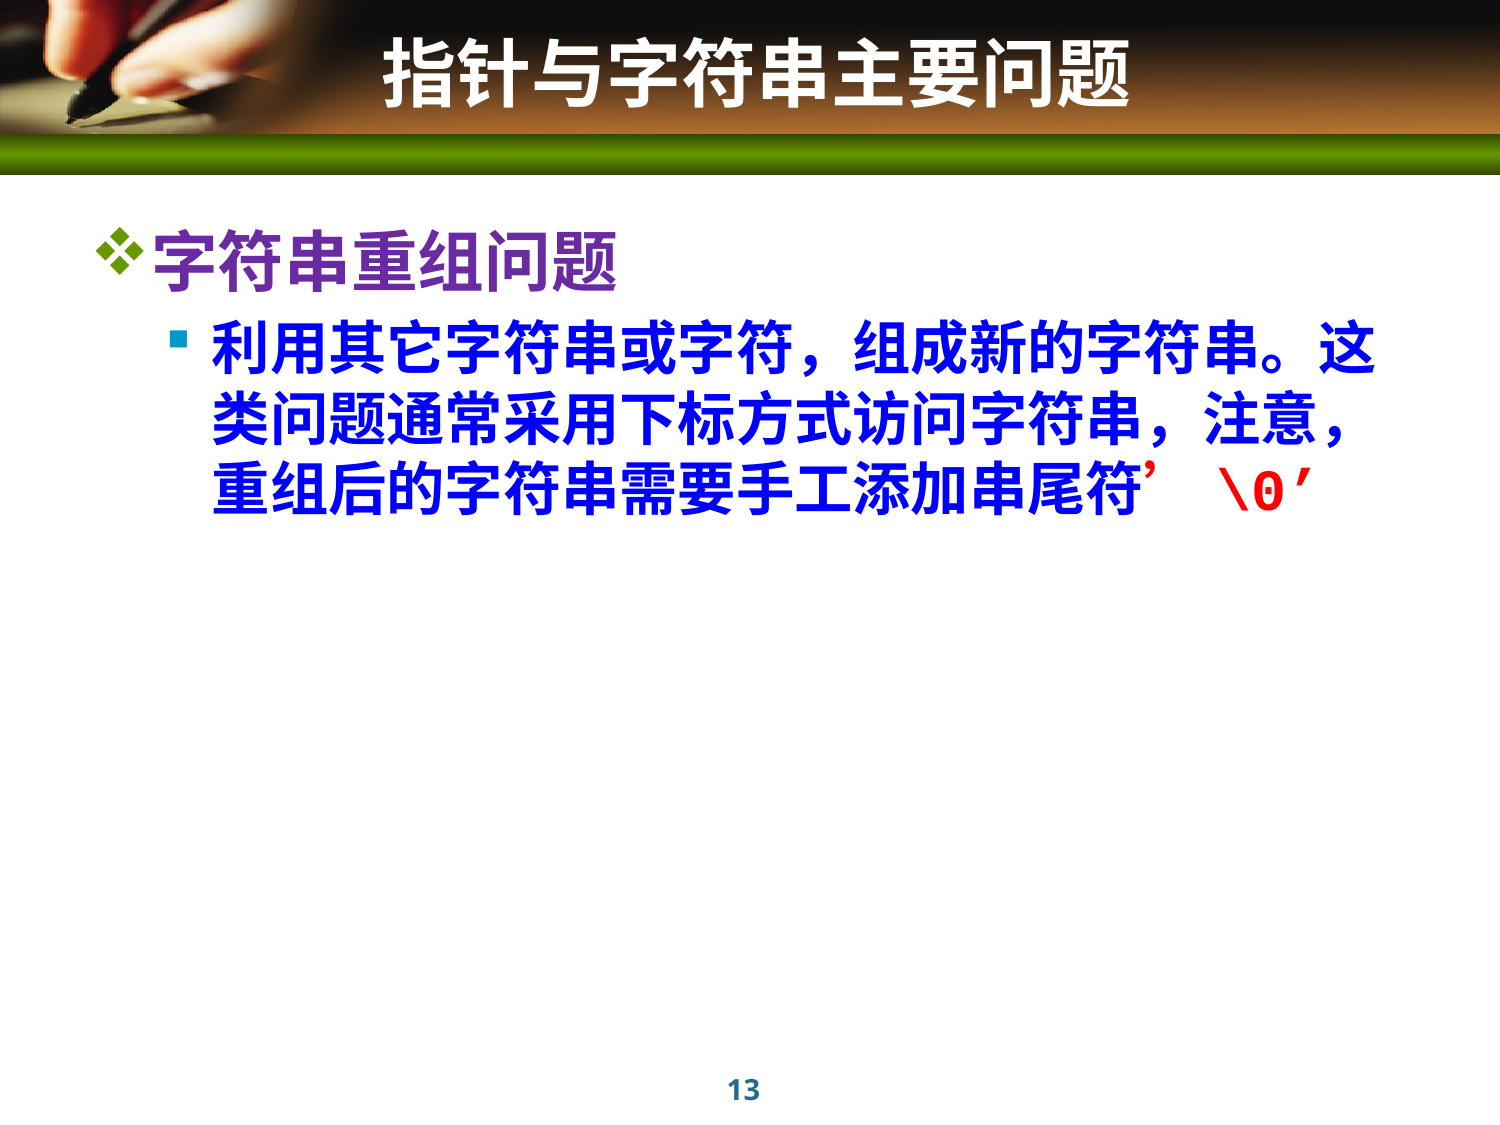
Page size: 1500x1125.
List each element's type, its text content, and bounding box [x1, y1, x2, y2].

picture [0, 0, 1500, 134]
slide_number 13 [607, 1063, 880, 1112]
title 指针与字符串主要问题 [74, 24, 1438, 118]
list 字符串重组问题 利用其它字符串或字符，组成新的字符串。这类问题通常采用下标方式访问字符串，注意，重组后的字符串需要手工添加串尾符’\0’ [74, 212, 1413, 1038]
